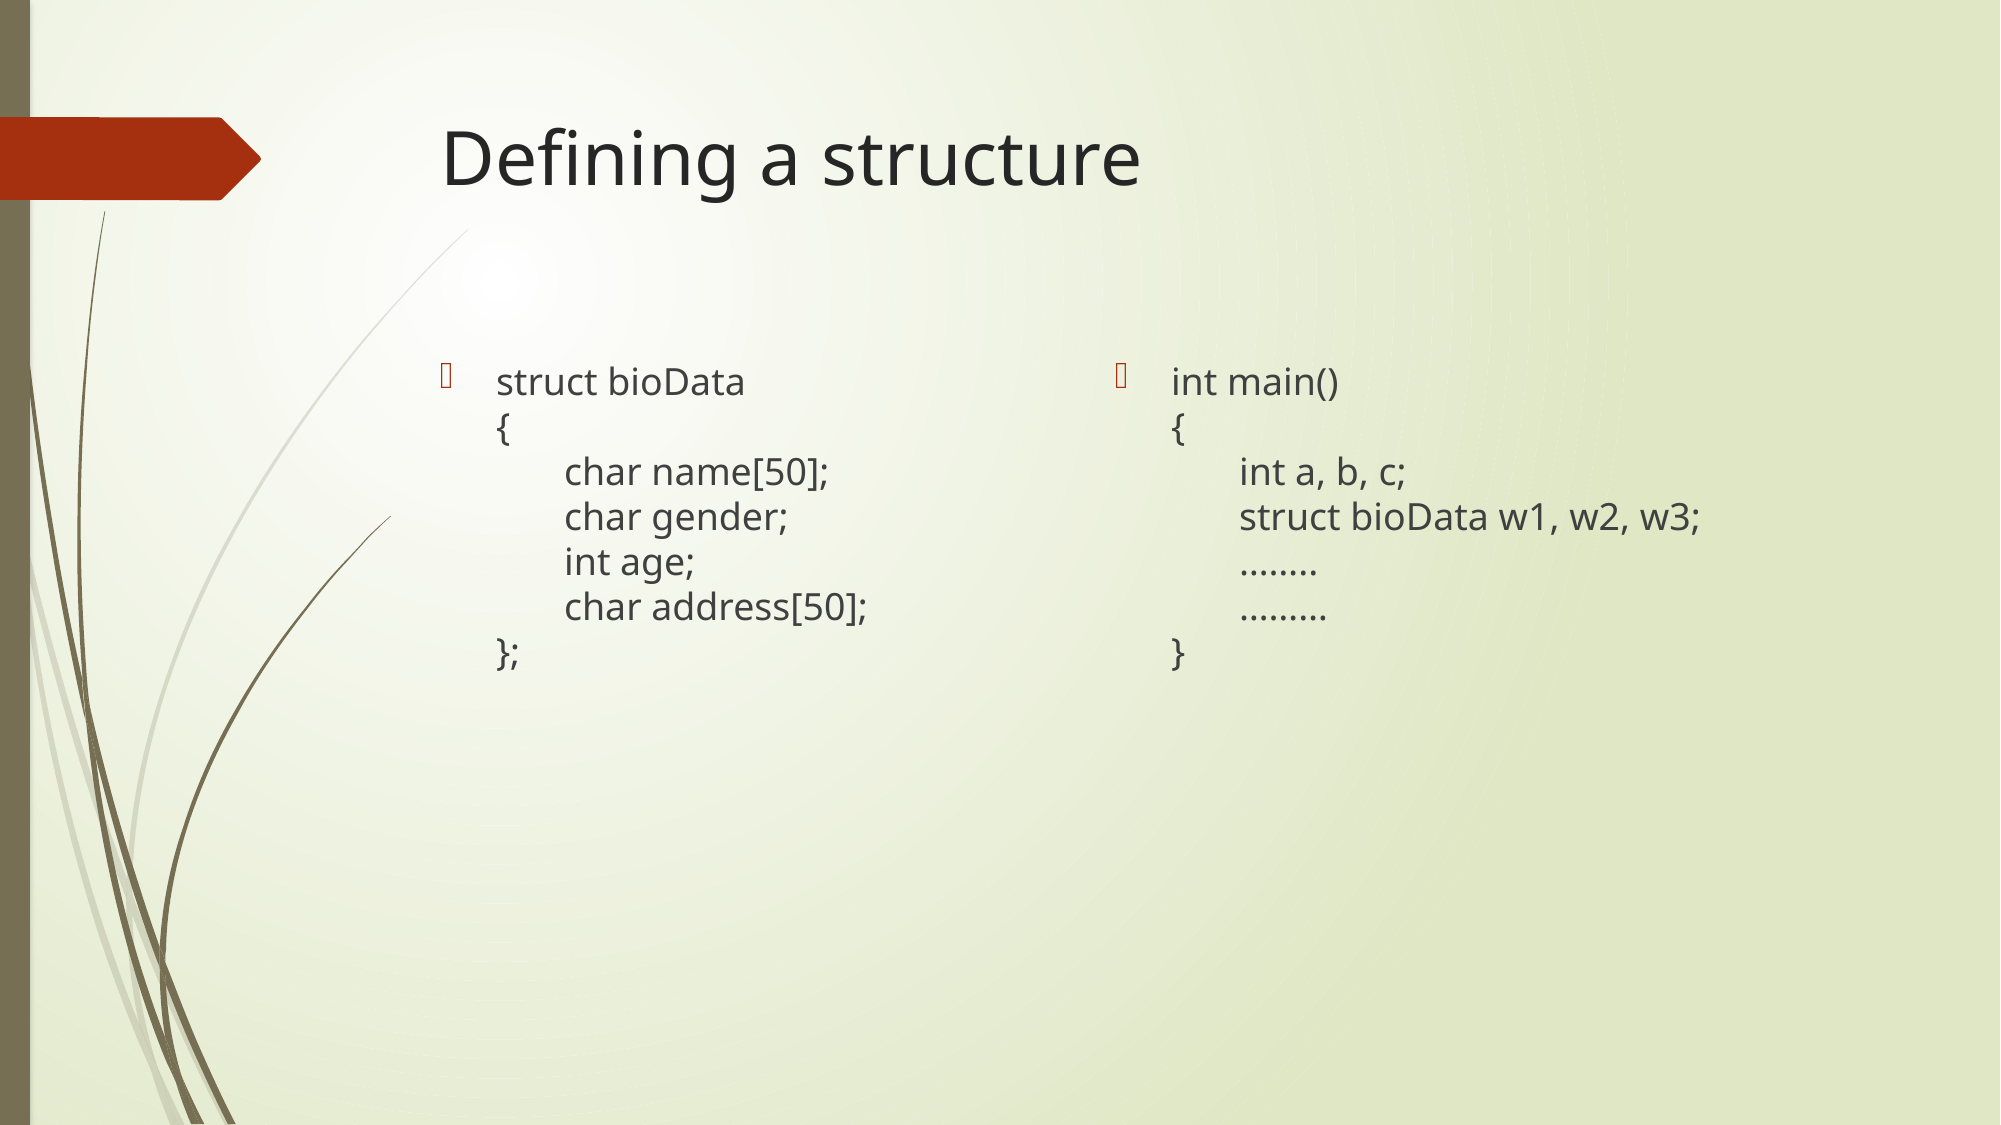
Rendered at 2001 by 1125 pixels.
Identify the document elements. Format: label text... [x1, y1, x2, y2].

list struct bioData { char name[50]; char gender; int age; char address[50]; }; [424, 350, 985, 800]
text_box int main() { int a, b, c; struct bioData w1, w2, w3; …….. ……… } [1099, 349, 1804, 800]
title Defining a structure [425, 102, 1888, 313]
